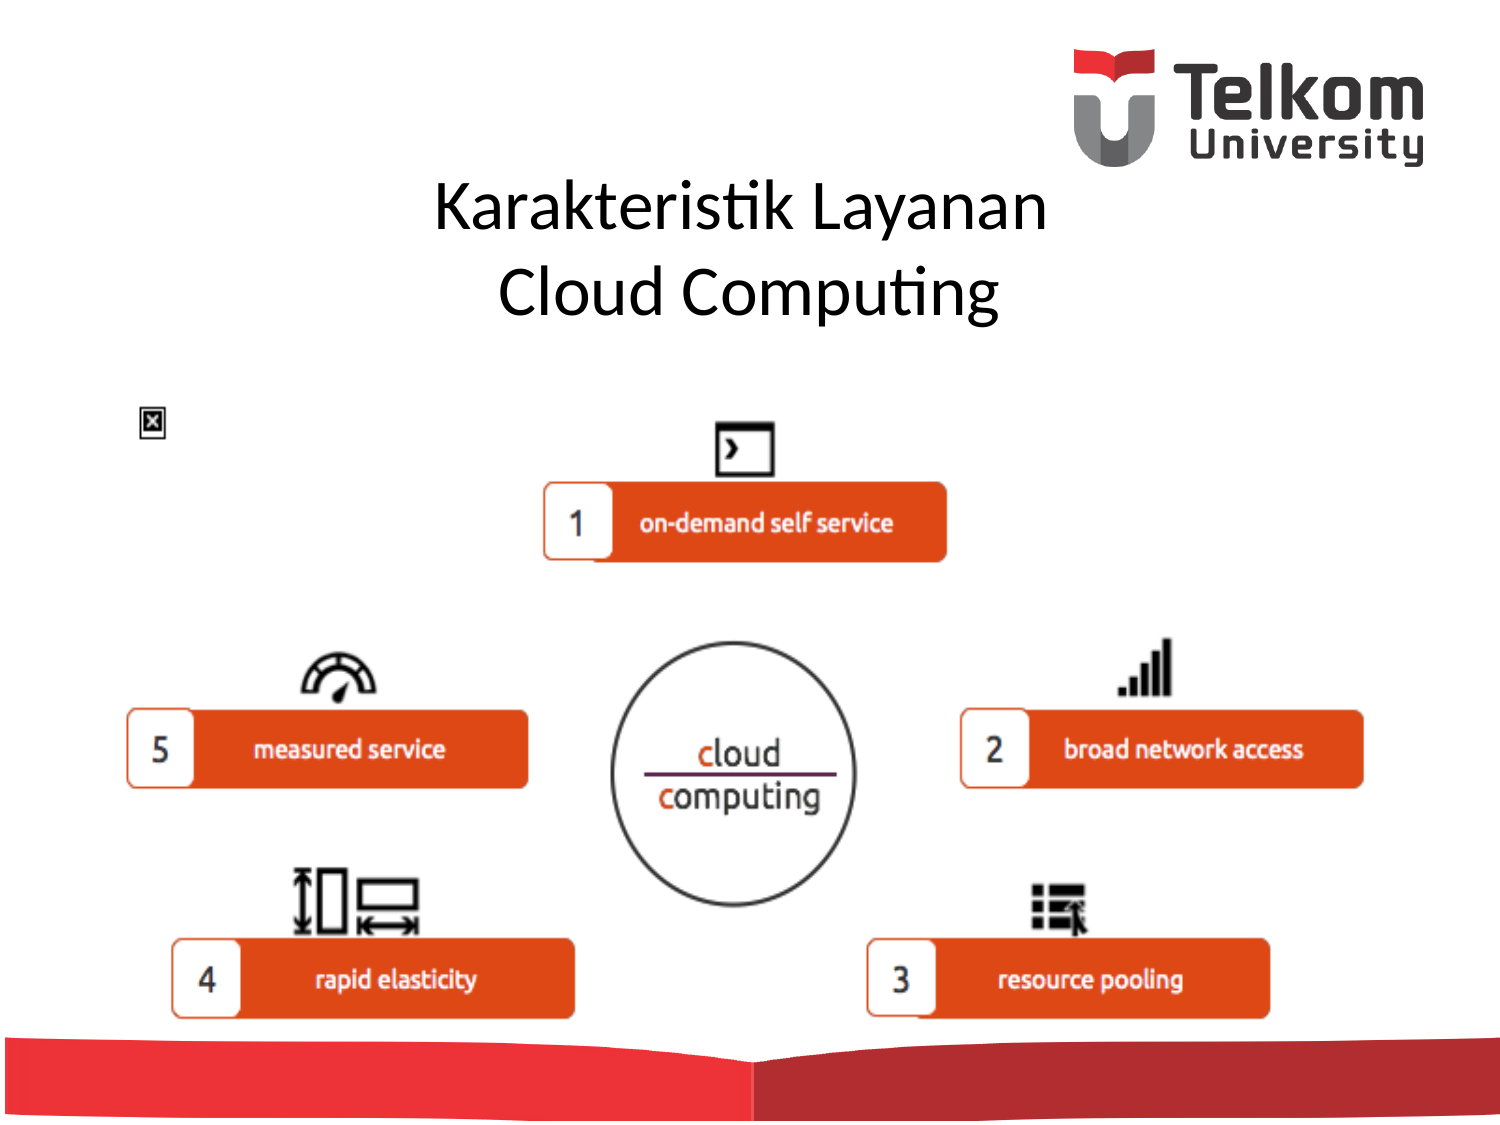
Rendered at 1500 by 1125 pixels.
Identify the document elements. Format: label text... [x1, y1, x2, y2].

picture [122, 381, 1378, 1026]
title Karakteristik Layanan Cloud Computing [262, 149, 1238, 338]
picture [1074, 49, 1423, 167]
picture [2, 1037, 1500, 1121]
